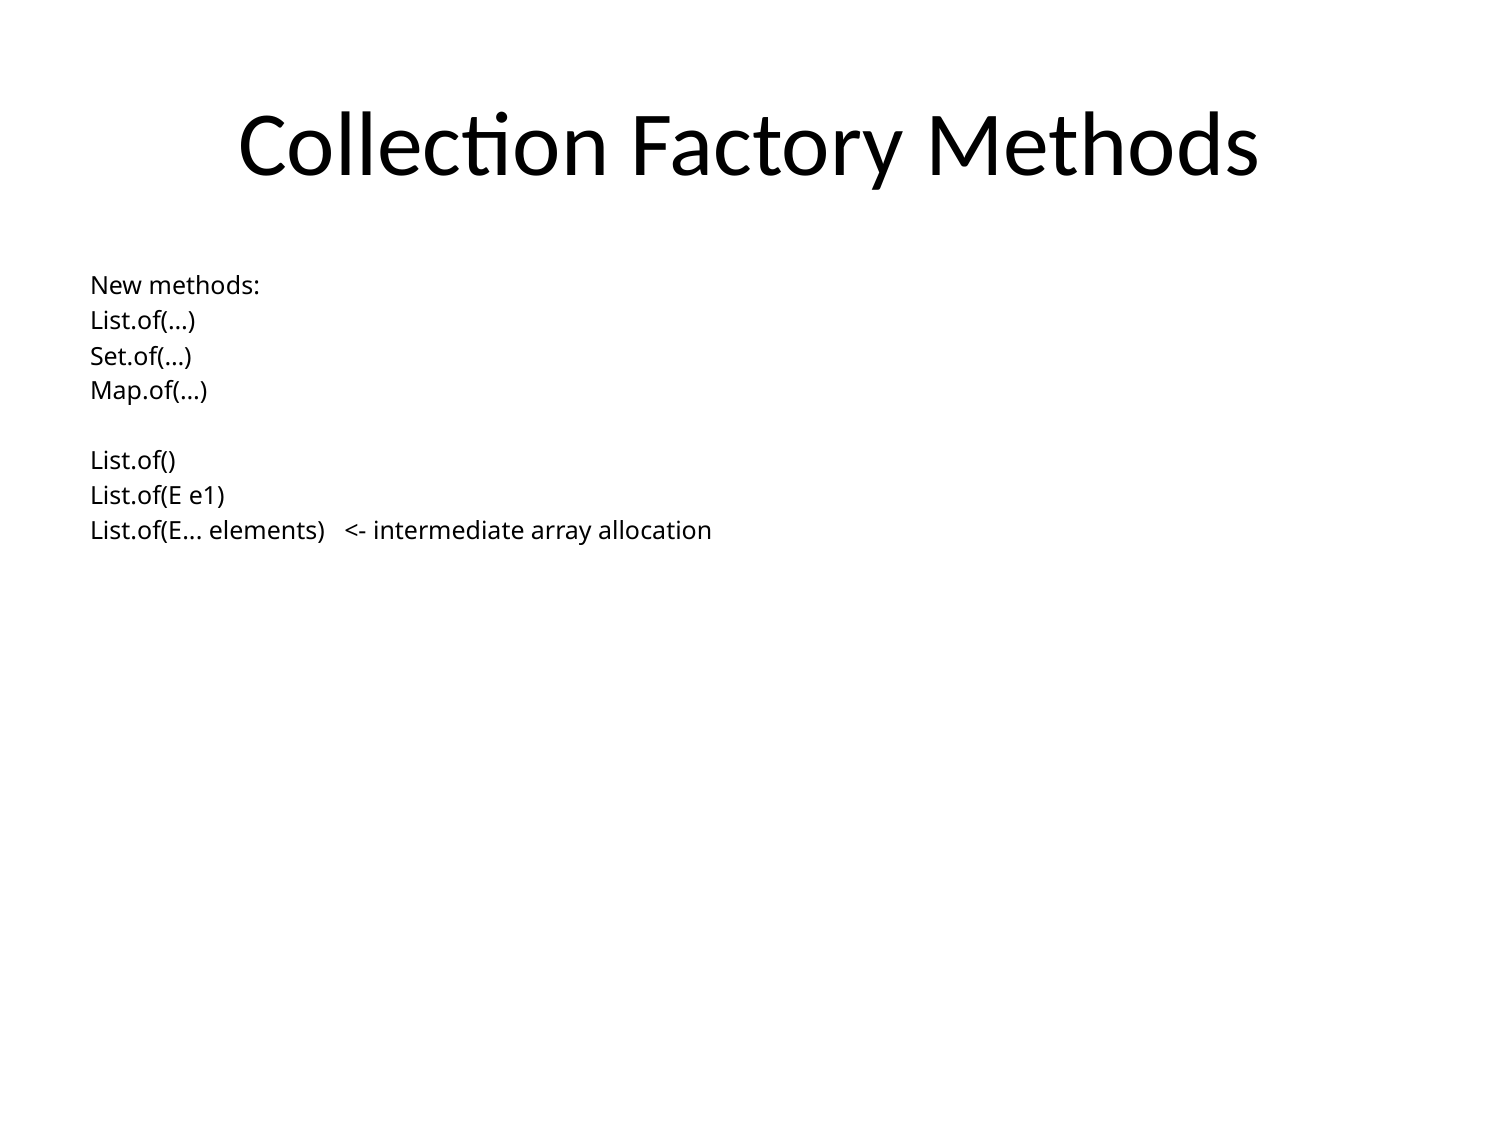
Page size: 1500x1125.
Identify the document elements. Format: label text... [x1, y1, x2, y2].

title Collection Factory Methods [75, 45, 1425, 233]
list New methods: List.of(…) Set.of(…) Map.of(…) List.of() List.of(E e1) List.of(E... elements) <- intermediate array allocation [75, 262, 1425, 1005]
